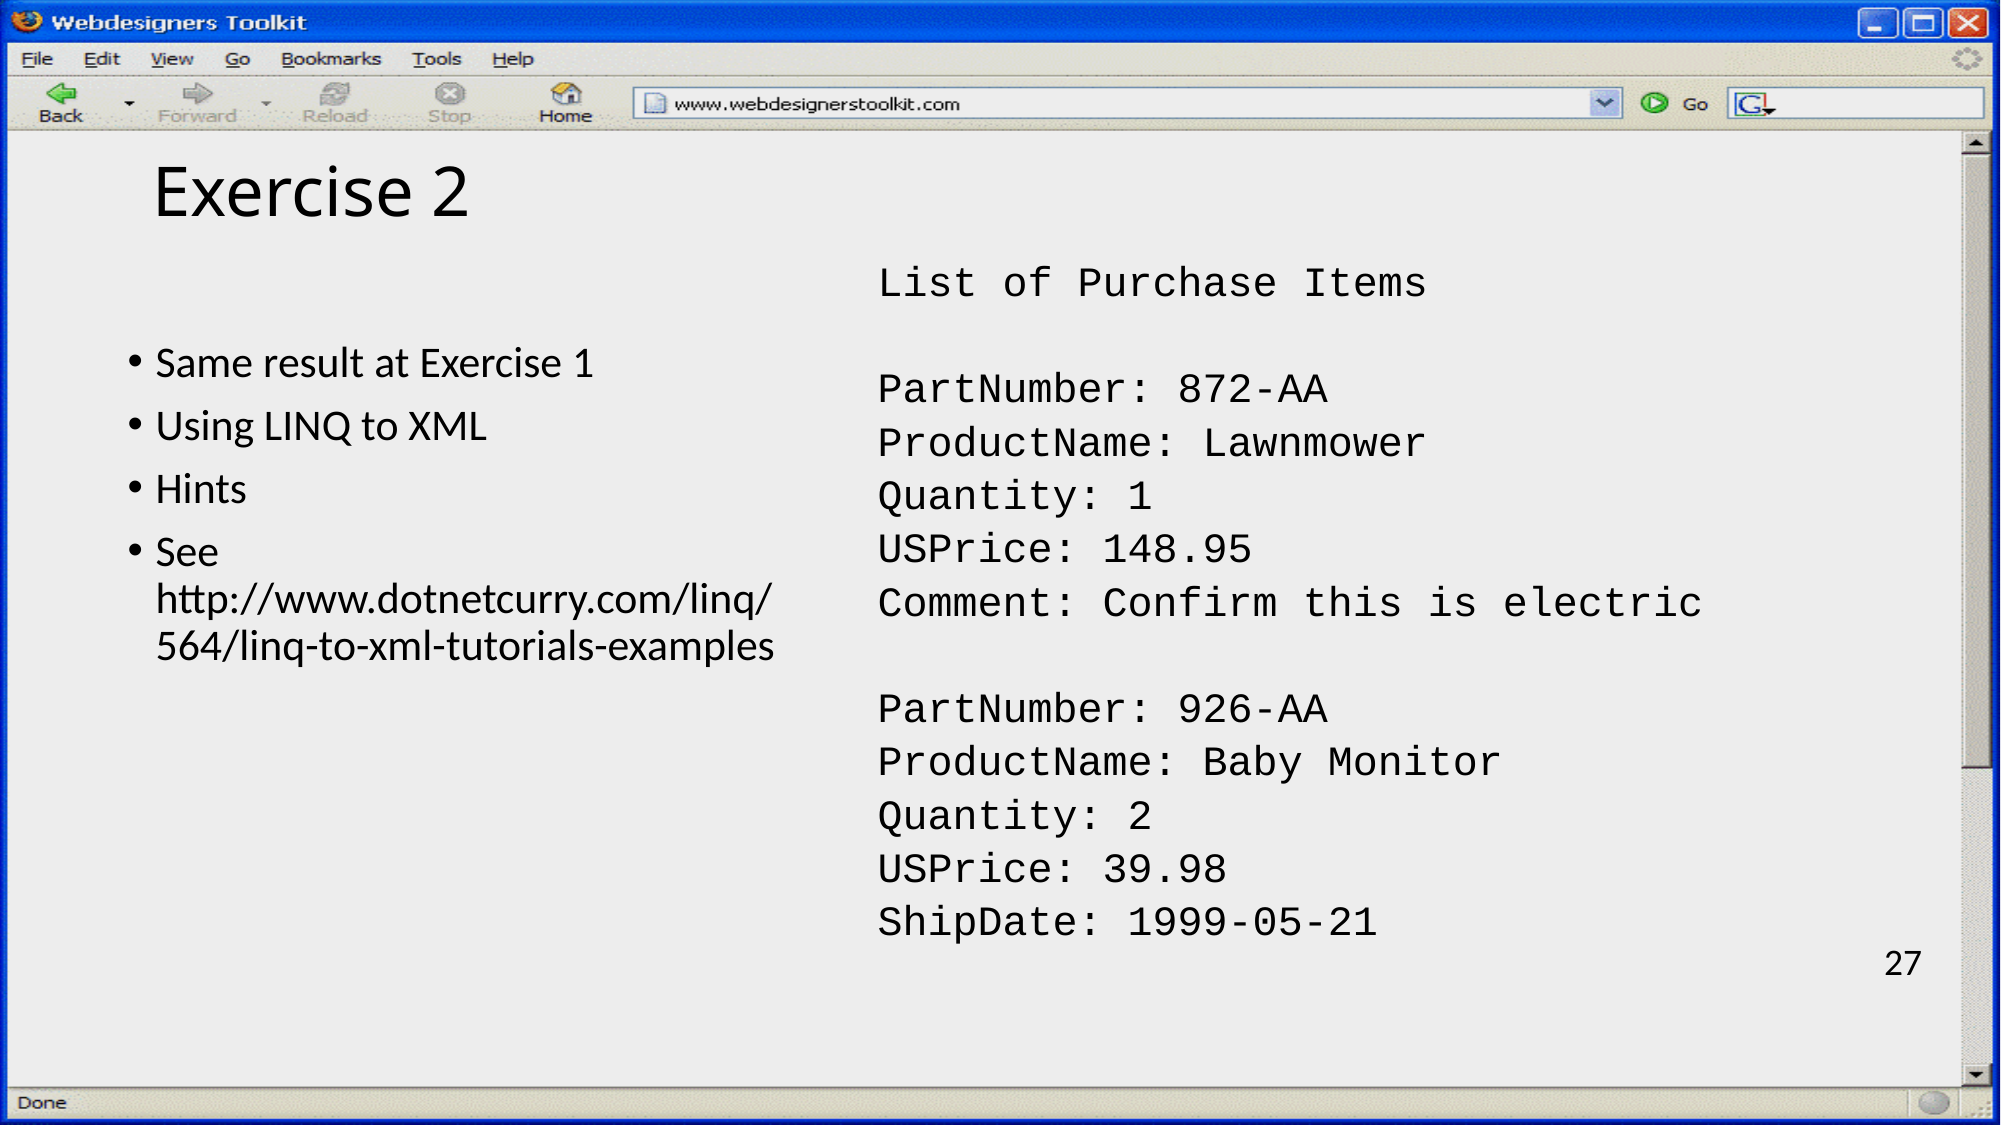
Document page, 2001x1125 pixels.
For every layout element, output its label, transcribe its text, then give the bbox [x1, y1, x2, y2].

text_box Same result at Exercise 1 Using LINQ to XML Hints See http://www.dotnetcurry.com/linq/564/linq-to-xml-tutorials-examples [112, 256, 802, 1043]
slide_number 27 [1865, 926, 1987, 992]
text_box List of Purchase Items PartNumber: 872-AA ProductName: Lawnmower Quantity: 1 USPrice: 148.95 Comment: Confirm this is electric PartNumber: 926-AA ProductName: Baby Monitor Quantity: 2 USPrice: 39.98 ShipDate: 1999-05-21 [862, 253, 1725, 963]
picture [0, 0, 2001, 1125]
title Exercise 2 [137, 131, 1863, 257]
